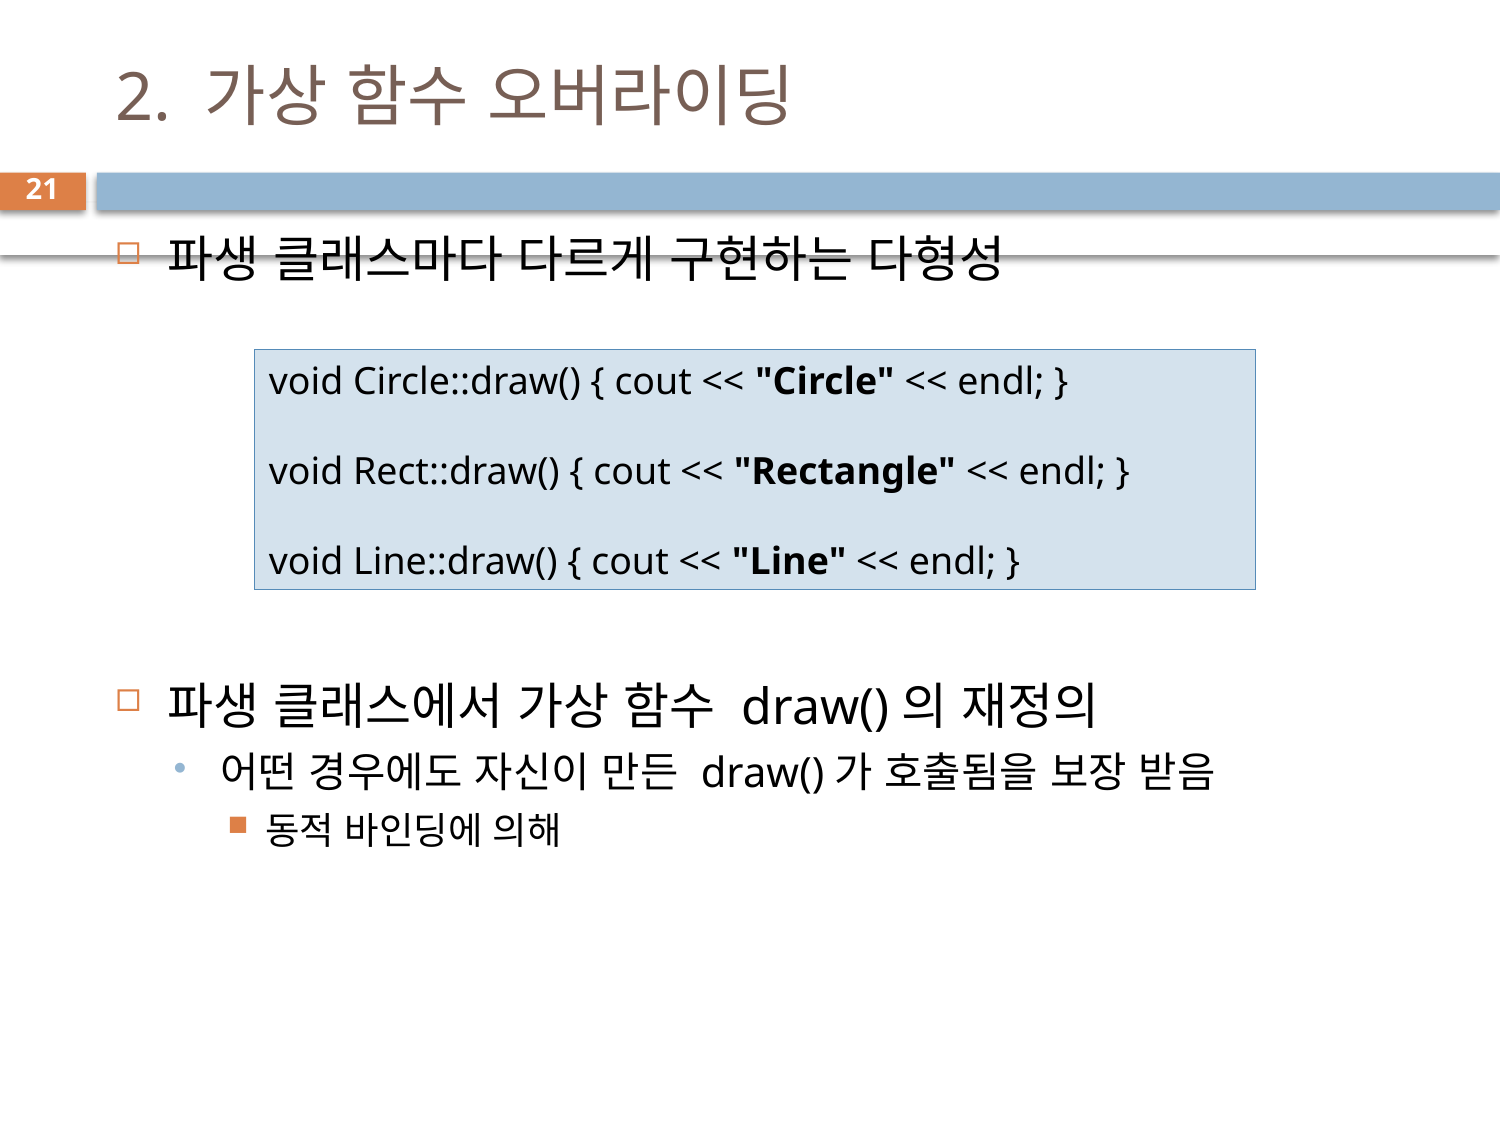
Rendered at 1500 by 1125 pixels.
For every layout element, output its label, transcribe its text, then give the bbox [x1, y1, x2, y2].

slide_number 21 [0, 170, 87, 211]
list 파생 클래스마다 다르게 구현하는 다형성 파생 클래스에서 가상 함수 draw()의 재정의 어떤 경우에도 자신이 만든 draw()가 호출됨을 보장 받음 동적 바인딩에 의해 [100, 219, 1438, 1047]
text_box void Circle::draw() { cout << "Circle" << endl; } void Rect::draw() { cout << "Rectangle" << endl; } void Line::draw() { cout << "Line" << endl; } [254, 349, 1256, 590]
title 2. 가상 함수 오버라이딩 [100, 37, 1438, 149]
